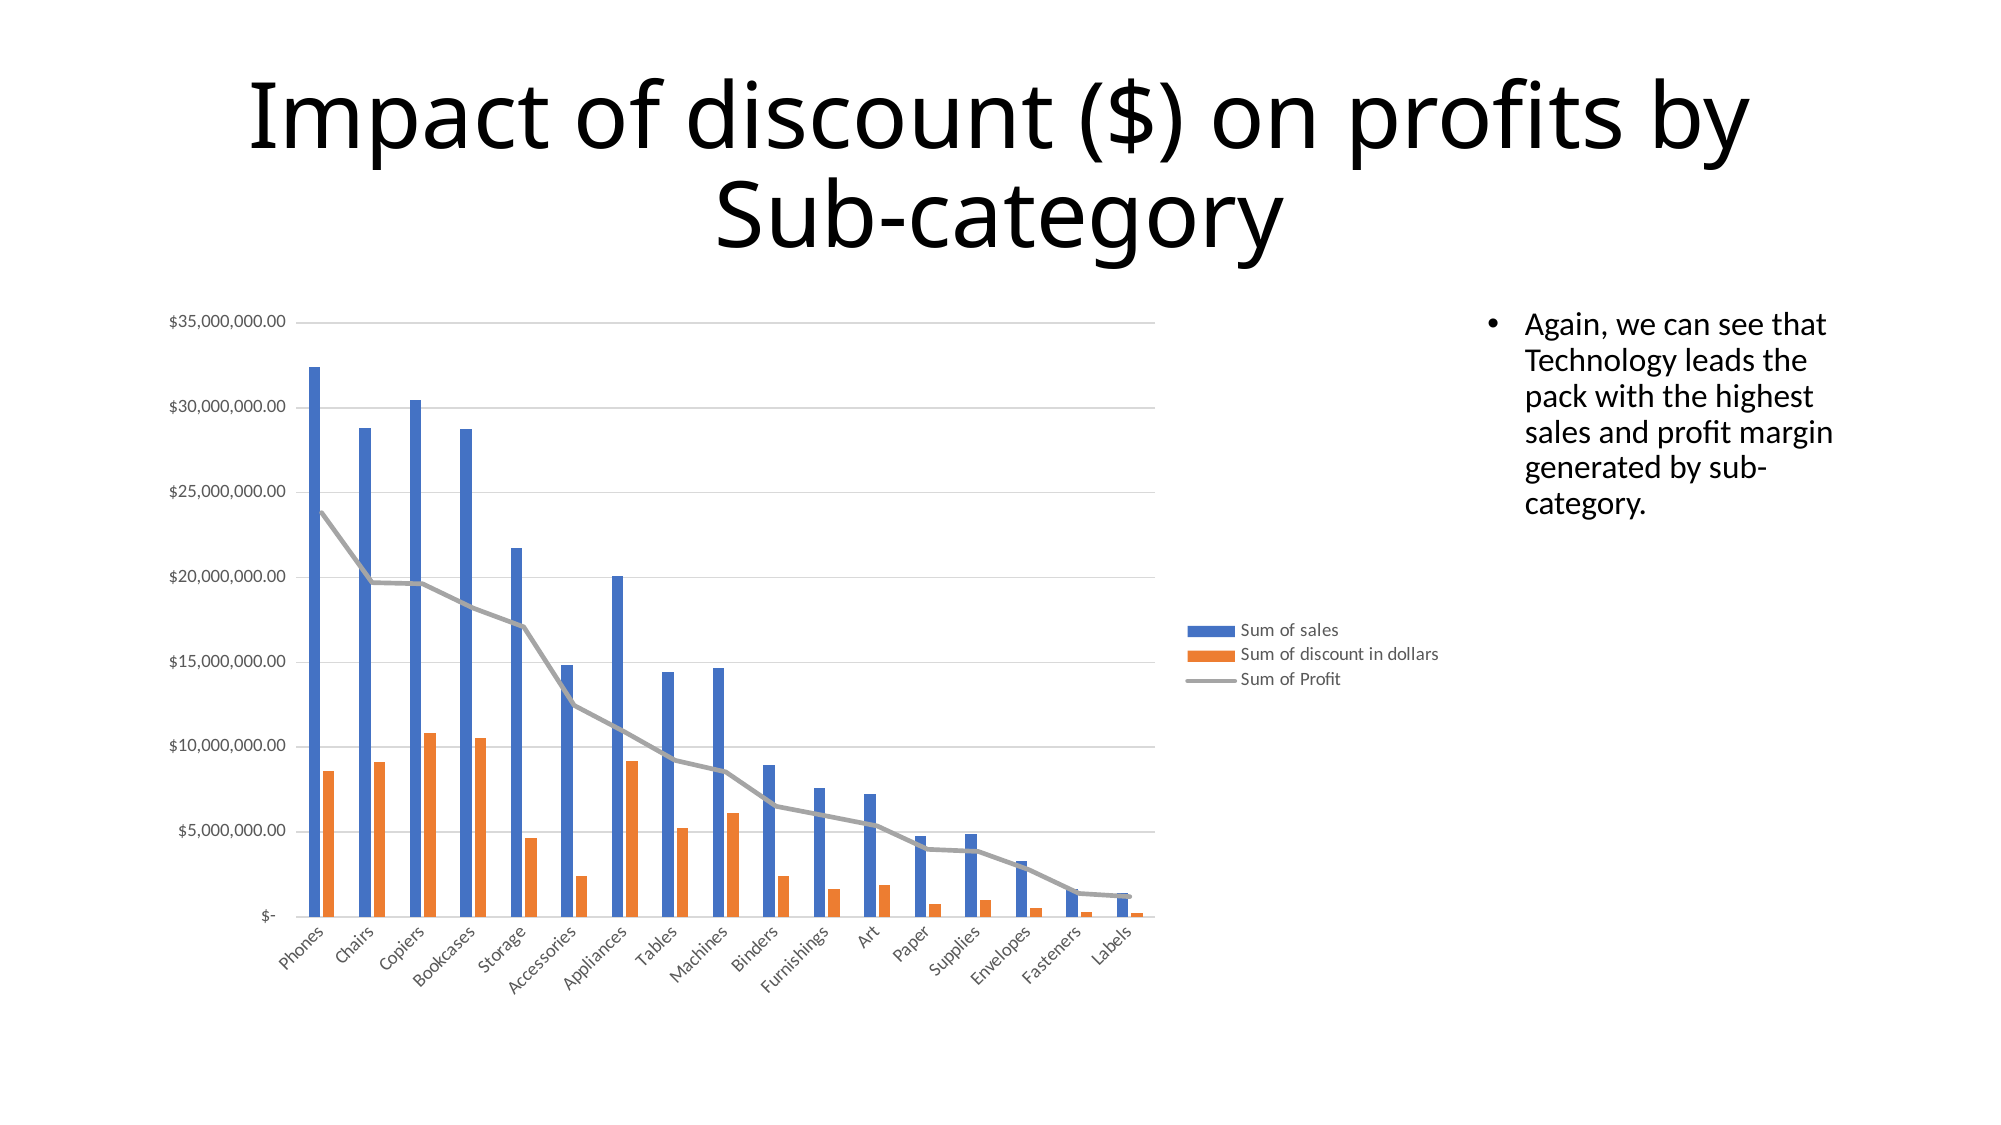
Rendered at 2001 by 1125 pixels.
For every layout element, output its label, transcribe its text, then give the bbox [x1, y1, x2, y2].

chart [137, 299, 1458, 1014]
title Impact of discount ($) on profits by Sub-category [137, 59, 1863, 278]
list Again, we can see that Technology leads the pack with the highest sales and profit margin generated by sub-category. [1472, 299, 1863, 703]
